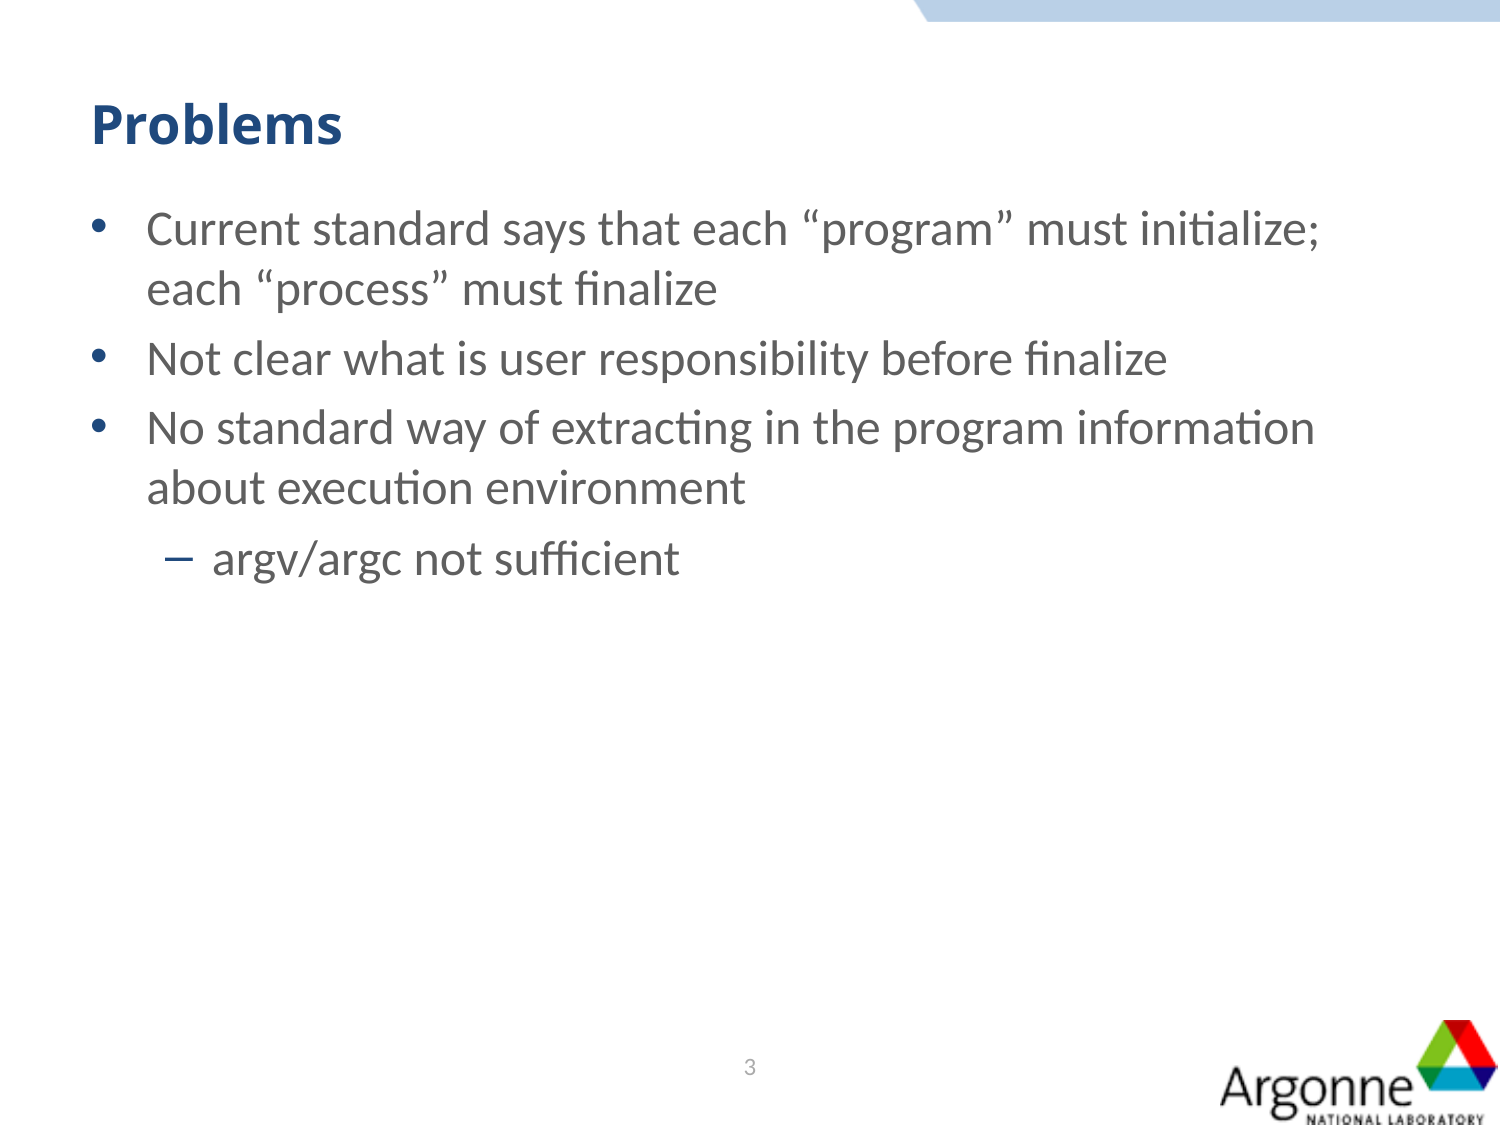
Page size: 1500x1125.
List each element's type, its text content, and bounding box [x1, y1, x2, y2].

picture [0, 0, 1500, 22]
picture [1220, 1020, 1498, 1125]
footer 3 [512, 1042, 988, 1103]
title Problems [75, 45, 1425, 163]
list Current standard says that each “program” must initialize; each “process” must finalize Not clear what is user responsibility before finalize No standard way of extracting in the program information about execution environment argv/argc not sufficient [75, 187, 1425, 1005]
